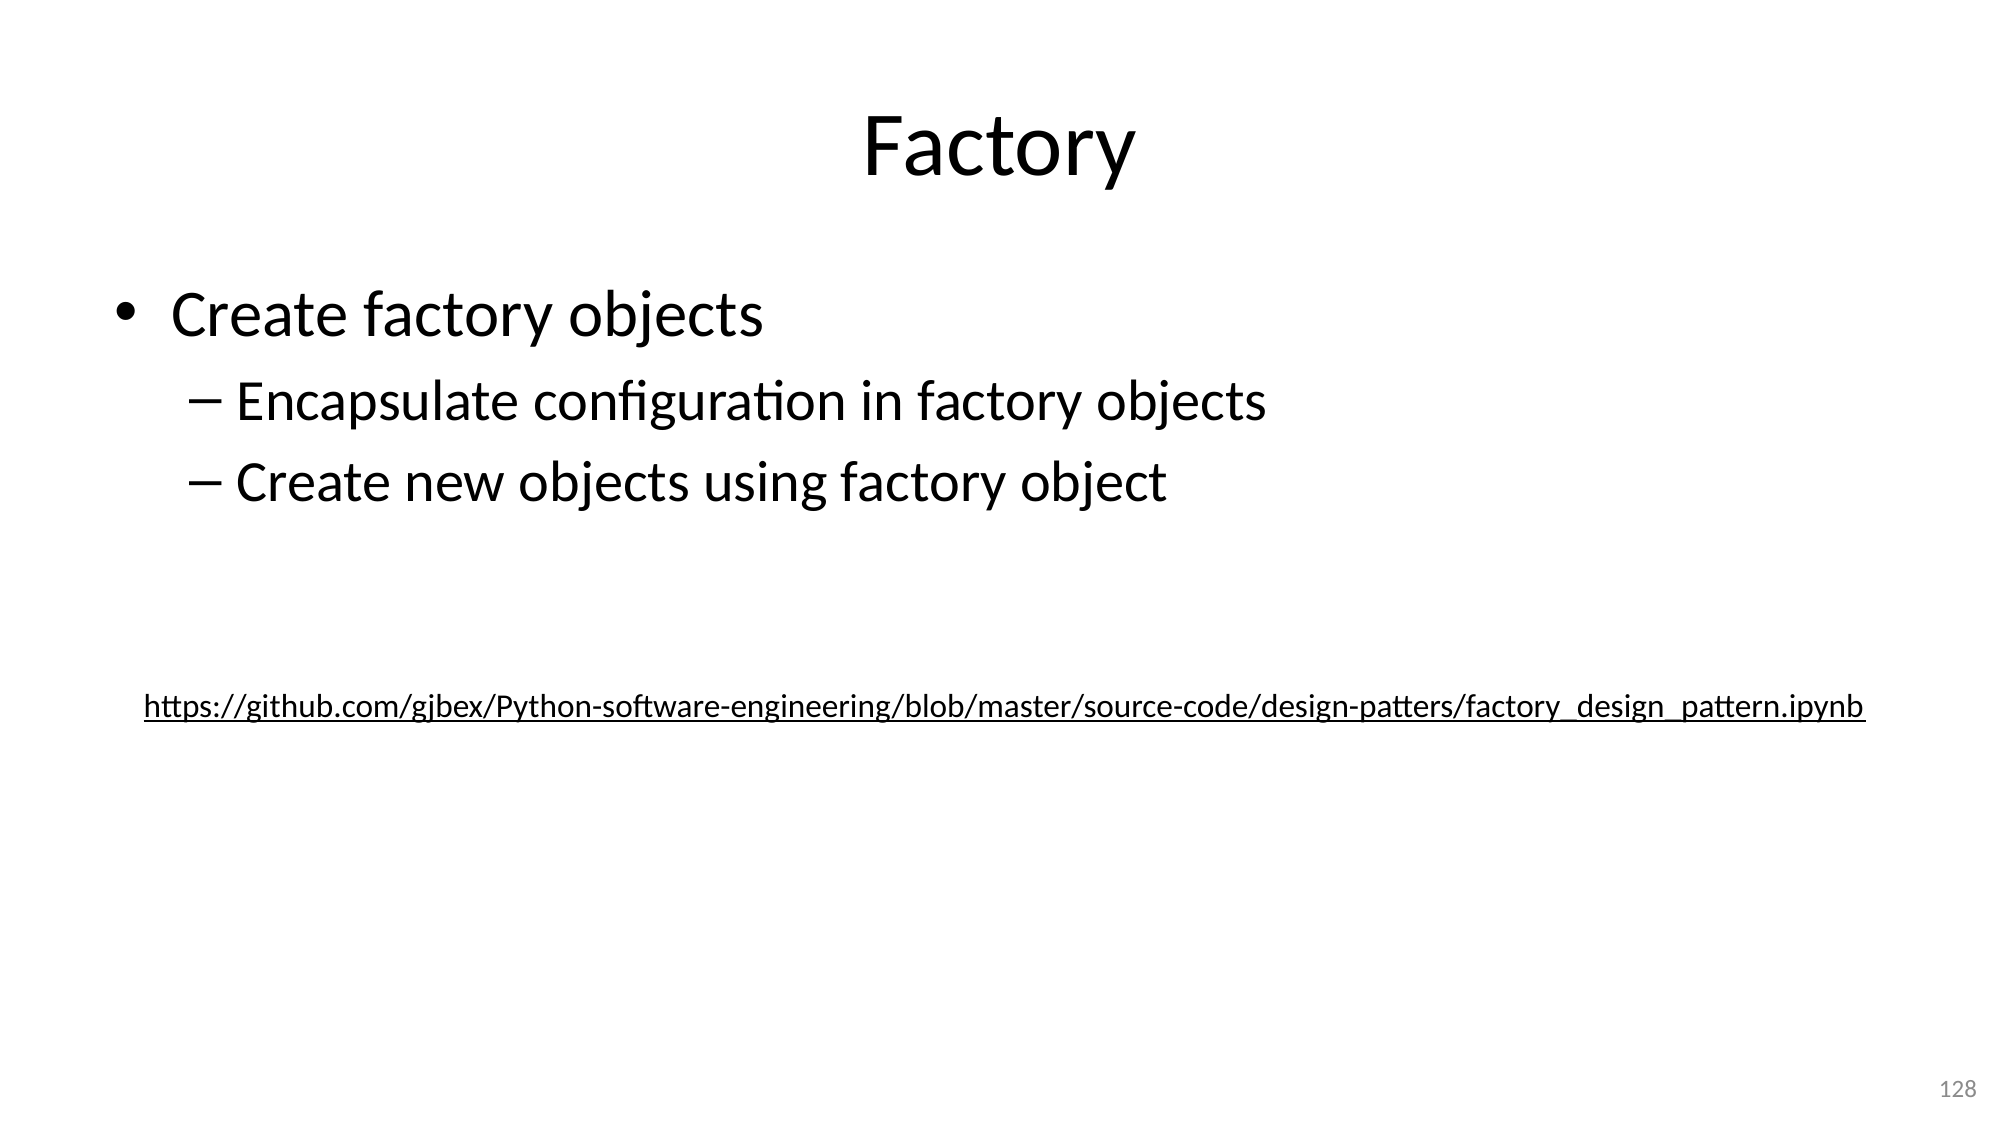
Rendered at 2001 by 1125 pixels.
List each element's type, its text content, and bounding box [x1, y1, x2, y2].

list Create factory objects Encapsulate configuration in factory objects Create new objects using factory object [99, 262, 1900, 1005]
slide_number 128 [1525, 1057, 1993, 1118]
title Factory [99, 45, 1900, 233]
text_box https://github.com/gjbex/Python-software-engineering/blob/master/source-code/design-patters/factory_design_pattern.ipynb [129, 676, 1889, 732]
